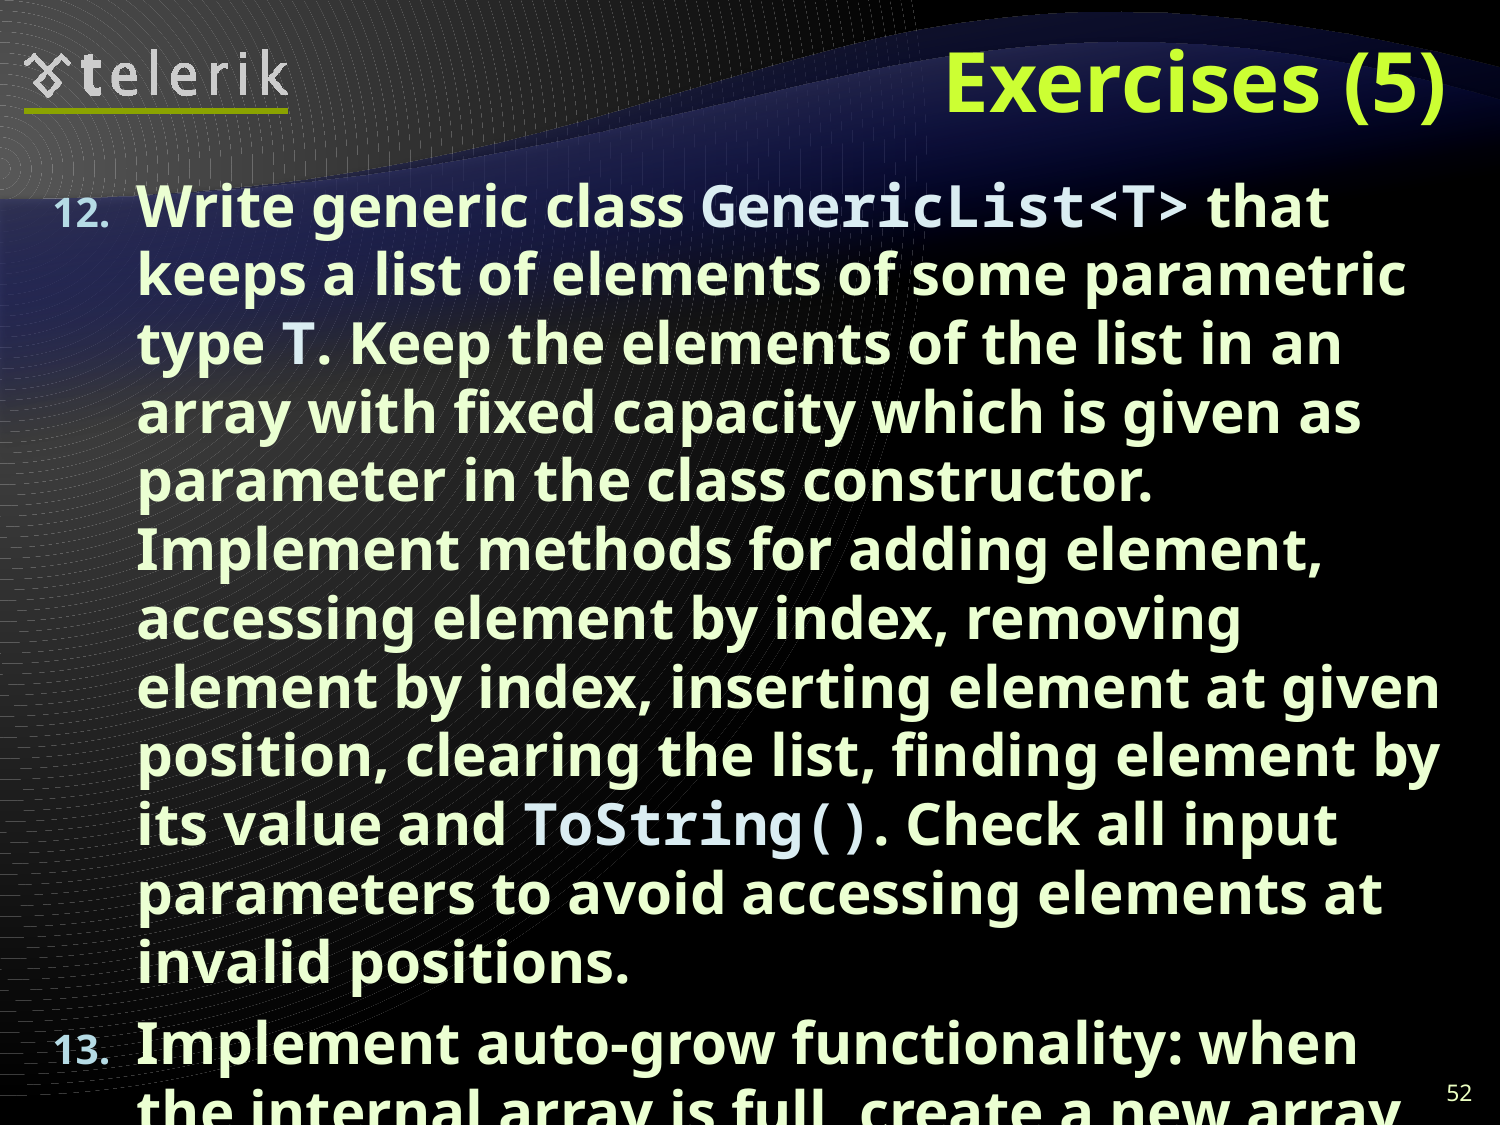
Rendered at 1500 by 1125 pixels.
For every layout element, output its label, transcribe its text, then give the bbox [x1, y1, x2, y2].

picture [24, 49, 288, 114]
text_box Write generic class GenericList<T> that keeps a list of elements of some parametric type T. Keep the elements of the list in an array with fixed capacity which is given as parameter in the class constructor. Implement methods for adding element, accessing element by index, removing element by index, inserting element at given position, clearing the list, finding element by its value and ToString(). Check all input parameters to avoid accessing elements at invalid positions. Implement auto-grow functionality: when the internal array is full, create a new array of double size and move all elements to it. [37, 162, 1463, 1100]
slide_number 52 [1412, 1074, 1488, 1113]
title Exercises (5) [300, 12, 1463, 162]
